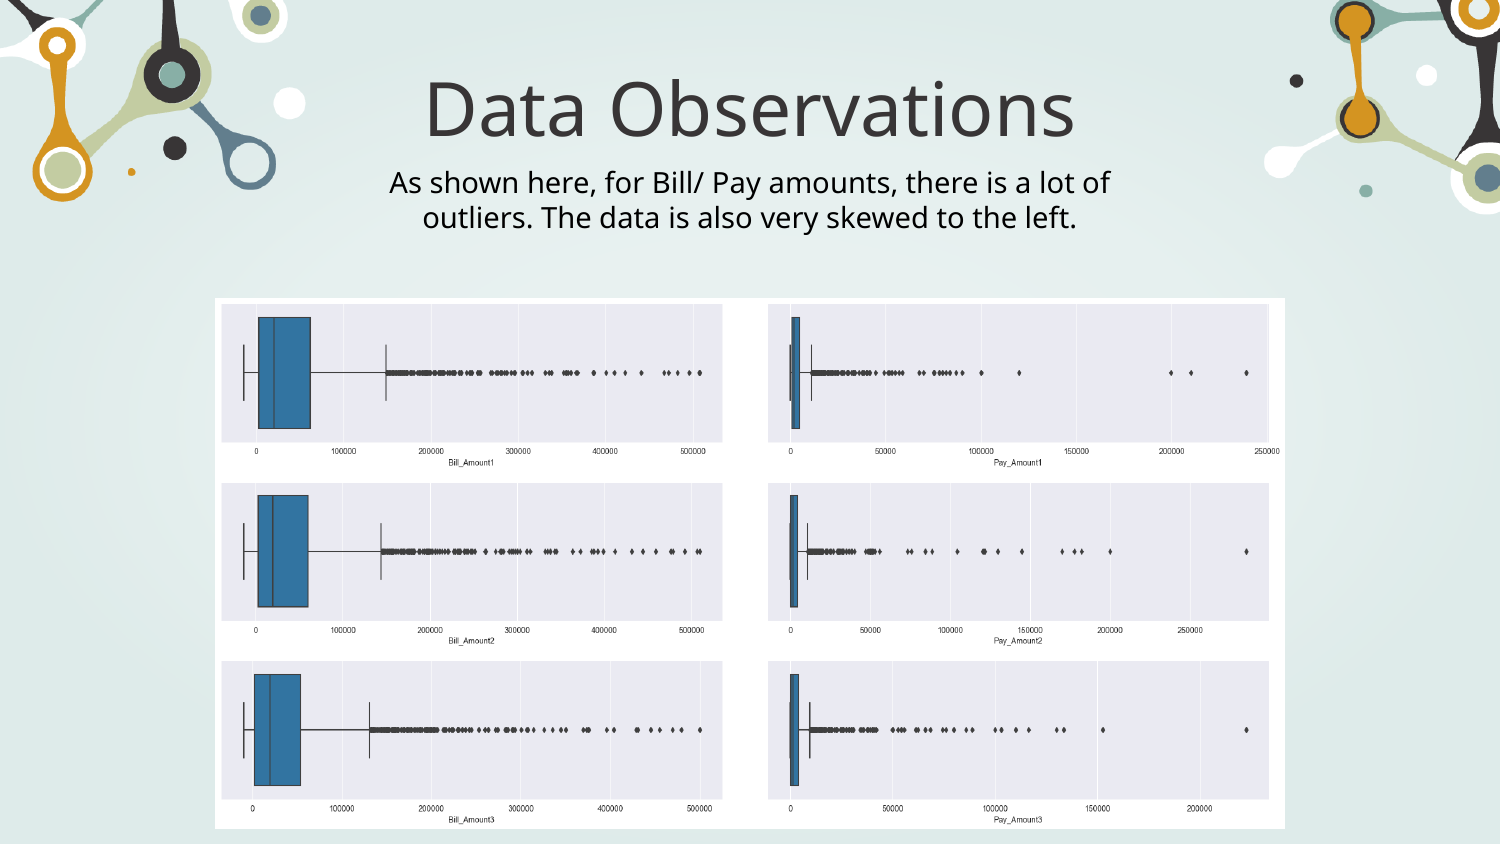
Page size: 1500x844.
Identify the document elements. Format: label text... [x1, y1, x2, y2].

picture [0, 0, 1500, 844]
title Data Observations [397, 46, 1103, 149]
text_box As shown here, for Bill/ Pay amounts, there is a lot of outliers. The data is also very skewed to the left. [359, 149, 1140, 250]
